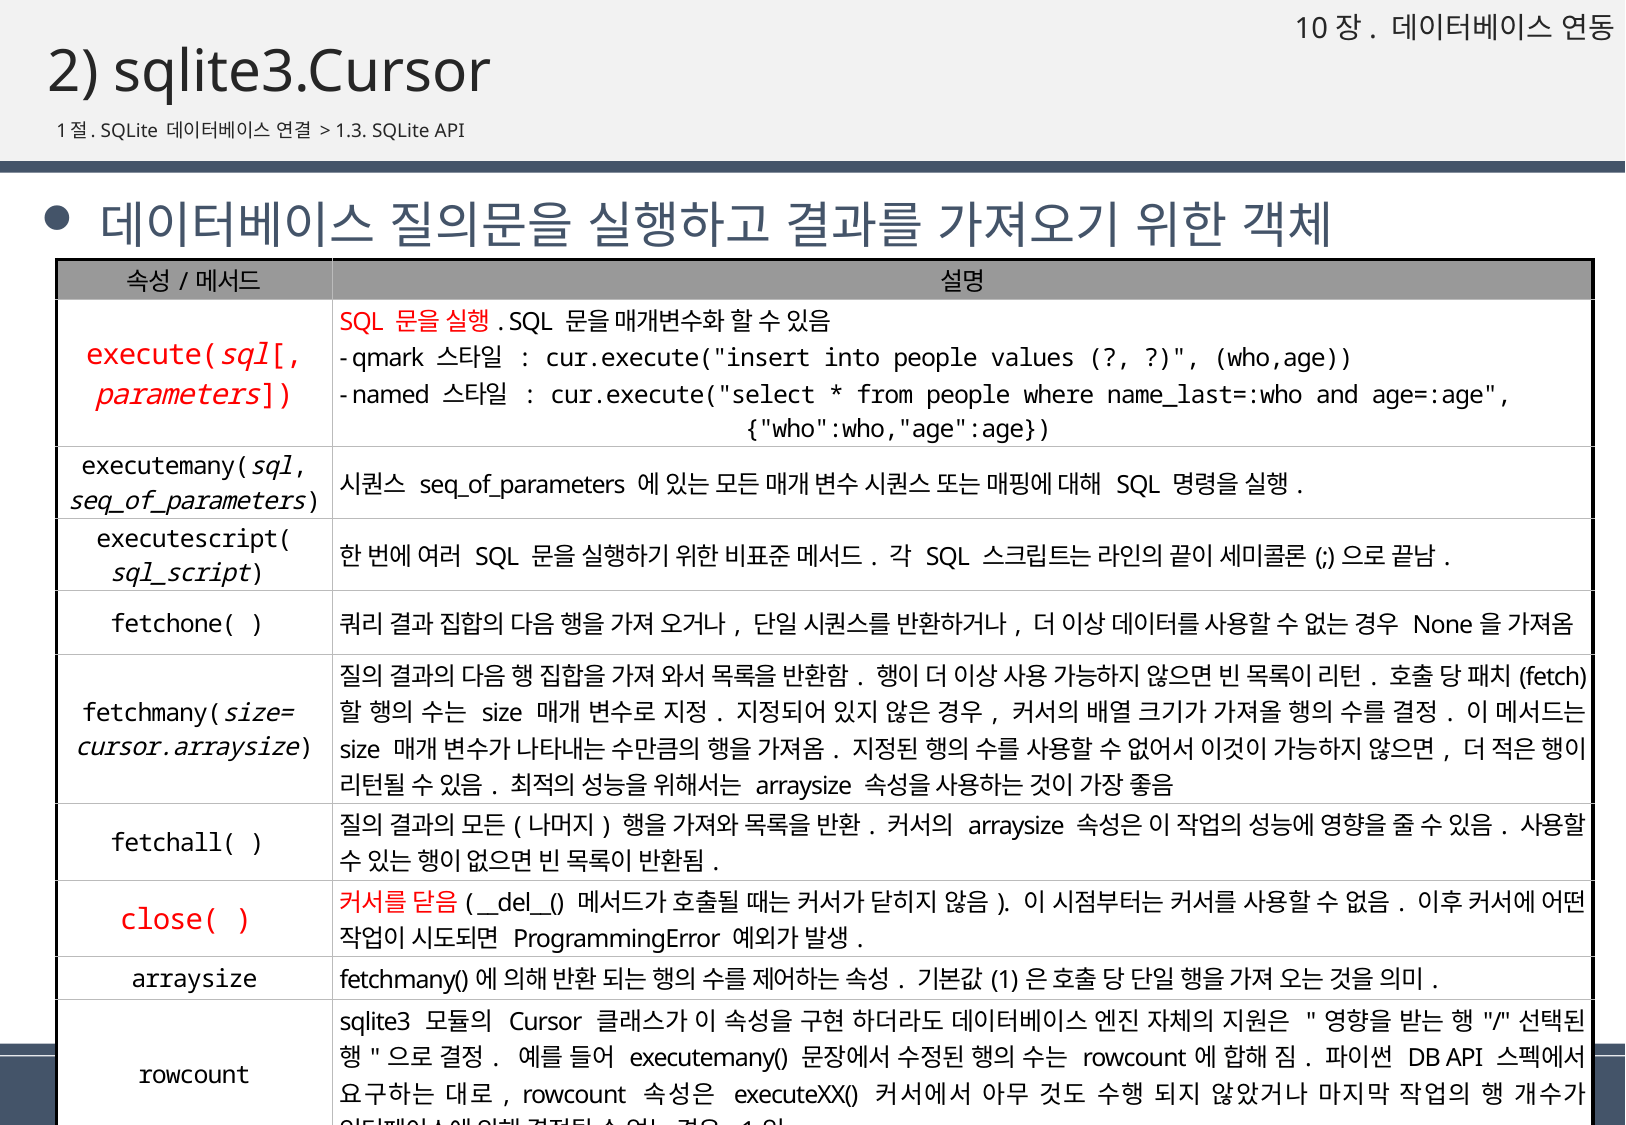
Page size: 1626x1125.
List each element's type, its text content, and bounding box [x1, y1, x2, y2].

table_cell arraysize [58, 957, 332, 999]
table_cell fetchmany(size= cursor.arraysize) [58, 655, 332, 803]
table_cell SQL 문을 실행. SQL 문을 매개변수화 할 수 있음 - qmark 스타일 : cur.execute("insert into people values (?, ?)", (who,age)) - named 스타일 : cur.execute("select * from people where name_last=:who and age=:age", {"who":who,"age":age}) [333, 300, 1591, 446]
table_header 속성/메서드 [58, 261, 332, 299]
table_header 설명 [333, 261, 1591, 299]
table_cell execute(sql[, parameters]) [58, 300, 332, 446]
table_cell fetchall( ) [58, 804, 332, 880]
table_cell 시퀀스 seq_of_parameters 에 있는 모든 매개 변수 시퀀스 또는 매핑에 대해 SQL 명령을 실행. [333, 447, 1591, 518]
table_cell sqlite3 모듈의 Cursor 클래스가 이 속성을 구현 하더라도 데이터베이스 엔진 자체의 지원은 "영향을 받는 행"/"선택된 행"으로 결정. 예를 들어 executemany() 문장에서 수정된 행의 수는 rowcount에 합해 짐. 파이썬 DB API 스펙에서 요구하는 대로, rowcount 속성은 executeXX() 커서에서 아무 것도 수행 되지 않았거나 마지막 작업의 행 개수가 인터페이스에 의해 결정될 수 없는 경우 -1임 [333, 1000, 1591, 1125]
table_cell fetchmany()에 의해 반환 되는 행의 수를 제어하는 ​​속성. 기본값(1)은 호출 당 단일 행을 가져 오는 것을 의미. [333, 957, 1591, 999]
list 1절. SQLite 데이터베이스 연결 > 1.3. SQLite API [44, 113, 1592, 149]
table_cell executemany(sql, seq_of_parameters) [58, 447, 332, 518]
list 데이터베이스 질의문을 실행하고 결과를 가져오기 위한 객체 [26, 173, 1592, 1032]
title 2) sqlite3.Cursor [32, 30, 1592, 114]
table_cell 한 번에 여러 SQL 문을 실행하기 위한 비표준 메서드. 각 SQL 스크립트는 라인의 끝이 세미콜론(;)으로 끝남. [333, 519, 1591, 590]
table_cell fetchone( ) [58, 591, 332, 654]
table_cell 커서를 닫음( __del__() 메서드가 호출될 때는 커서가 닫히지 않음). 이 시점부터는 커서를 사용할 수 없음. 이후 커서에 어떤 작업이 시도되면 ProgrammingError 예외가 발생. [333, 881, 1591, 956]
table_cell executescript( sql_script) [58, 519, 332, 590]
table_cell 질의 결과의 모든(나머지) 행을 가져와 목록을 반환. 커서의 arraysize 속성은 이 작업의 성능에 영향을 줄 수 있음. 사용할 수 있는 행이 없으면 빈 목록이 반환됨. [333, 804, 1591, 880]
table_cell 질의 결과의 다음 행 집합을 가져 와서 목록을 반환함. 행이 더 이상 사용 가능하지 않으면 빈 목록이 리턴. 호출 당 패치(fetch) 할 행의 수는 size 매개 변수로 지정. 지정되어 있지 않은 경우, 커서의 배열 크기가 가져올 행의 수를 결정. 이 메서드는 size 매개 변수가 나타내는 수만큼의 행을 가져옴. 지정된 행의 수를 사용할 수 없어서 이것이 가능하지 않으면, 더 적은 행이 리턴될 수 있음. 최적의 성능을 위해서는 arraysize 속성을 사용하는 것이 가장 좋음 [333, 655, 1591, 803]
table_cell 쿼리 결과 집합의 다음 행을 가져 오거나, 단일 시퀀스를 반환하거나, 더 이상 데이터를 사용할 수 없는 경우 None을 가져옴 [333, 591, 1591, 654]
table_cell rowcount [58, 1000, 332, 1125]
table_cell close( ) [58, 881, 332, 956]
